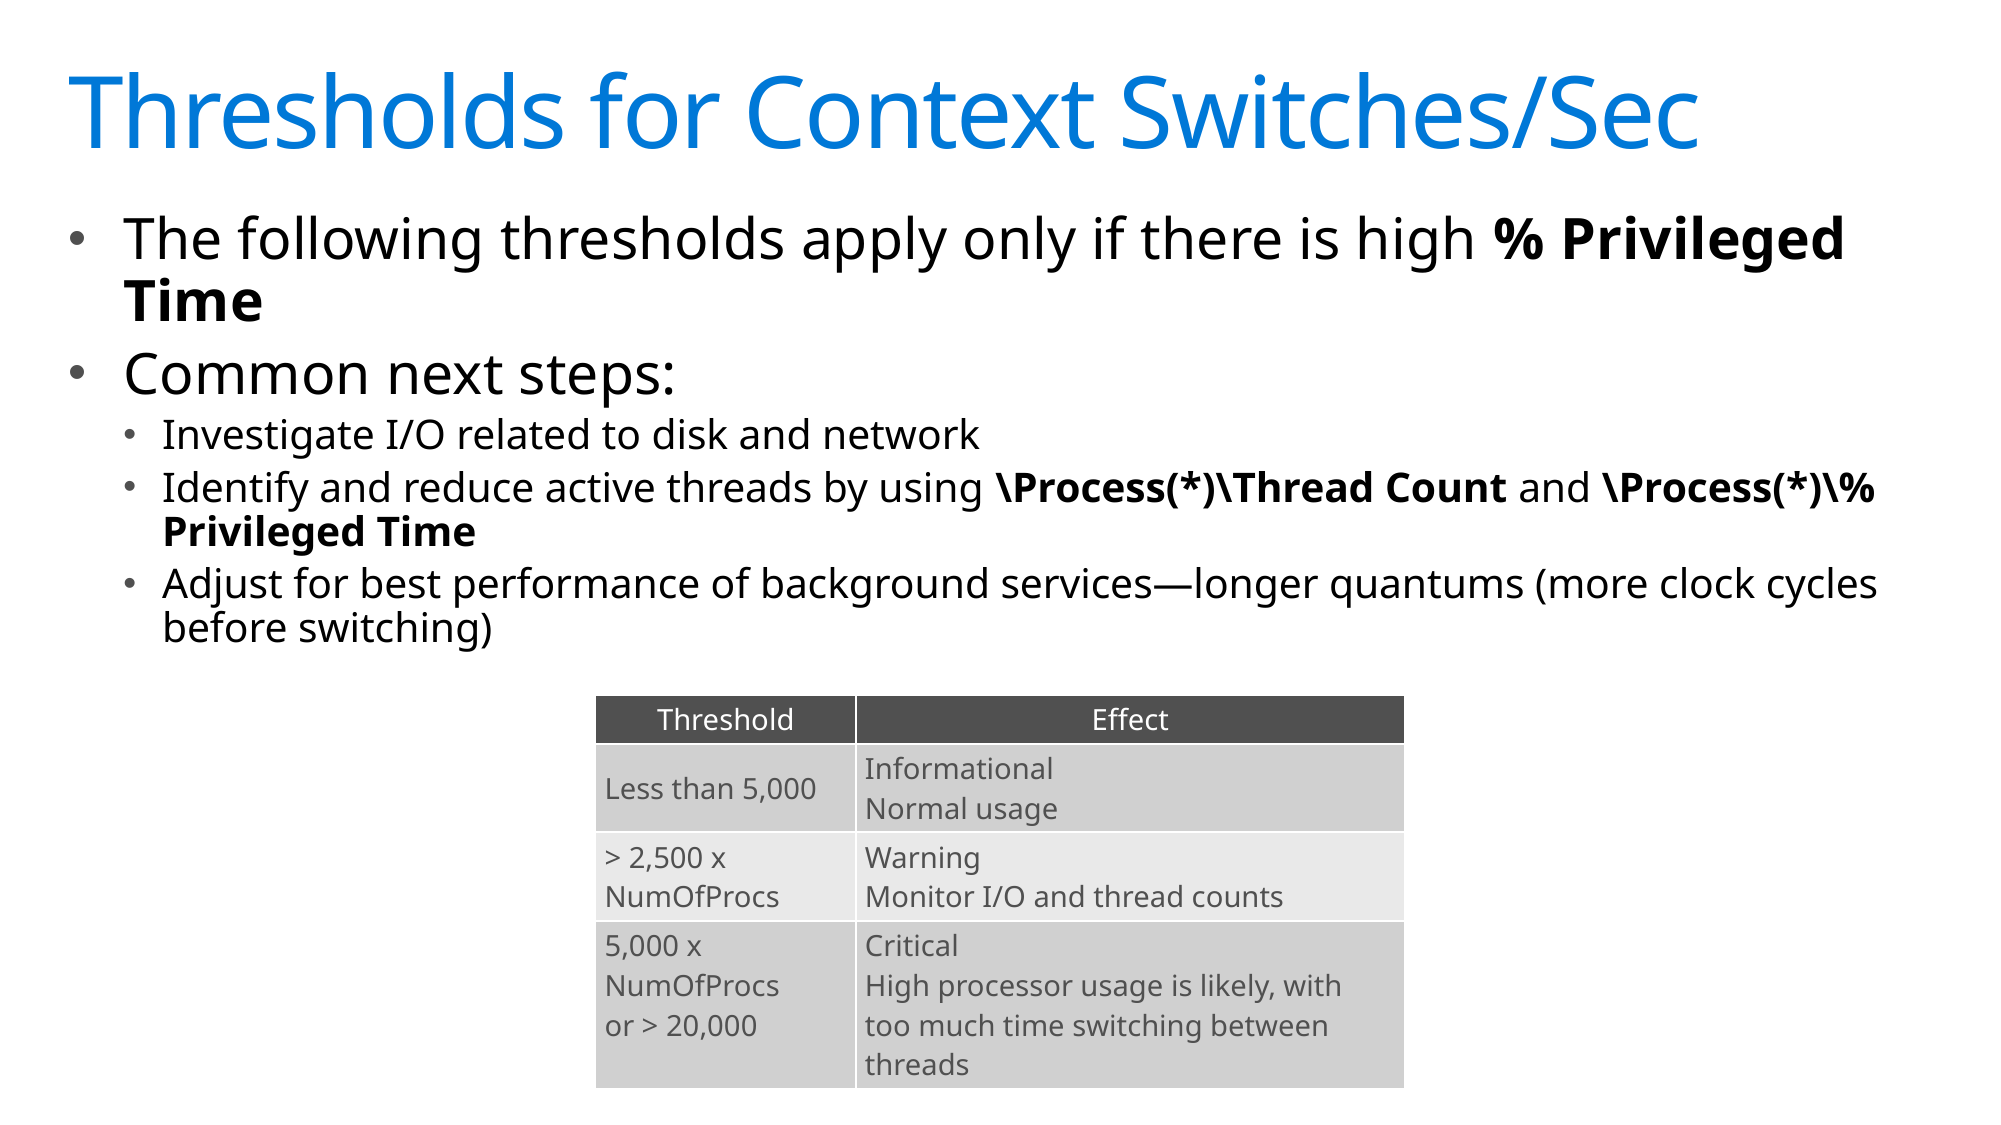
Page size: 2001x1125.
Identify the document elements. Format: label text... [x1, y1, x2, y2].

table_cell 5,000 x NumOfProcs or > 20,000 [596, 922, 855, 1088]
table_cell Critical High processor usage is likely, with too much time switching between threads [857, 922, 1404, 1088]
table_cell Informational Normal usage [857, 745, 1404, 831]
table_header Effect [857, 696, 1404, 743]
table_cell Less than 5,000 [596, 745, 855, 831]
table_cell > 2,500 x NumOfProcs [596, 833, 855, 920]
list The following thresholds apply only if there is high % Privileged Time Common next steps: Investigate I/O related to disk and network Identify and reduce active threads by using \Process(*)\Thread Count and \Process(*)\% Privileged Time Adjust for best performance of background services—longer quantums (more clock cycles before switching) [44, 196, 1956, 507]
title Thresholds for Context Switches/Sec [44, 47, 1957, 196]
table_header Threshold [596, 696, 855, 743]
table_cell Warning Monitor I/O and thread counts [857, 833, 1404, 920]
